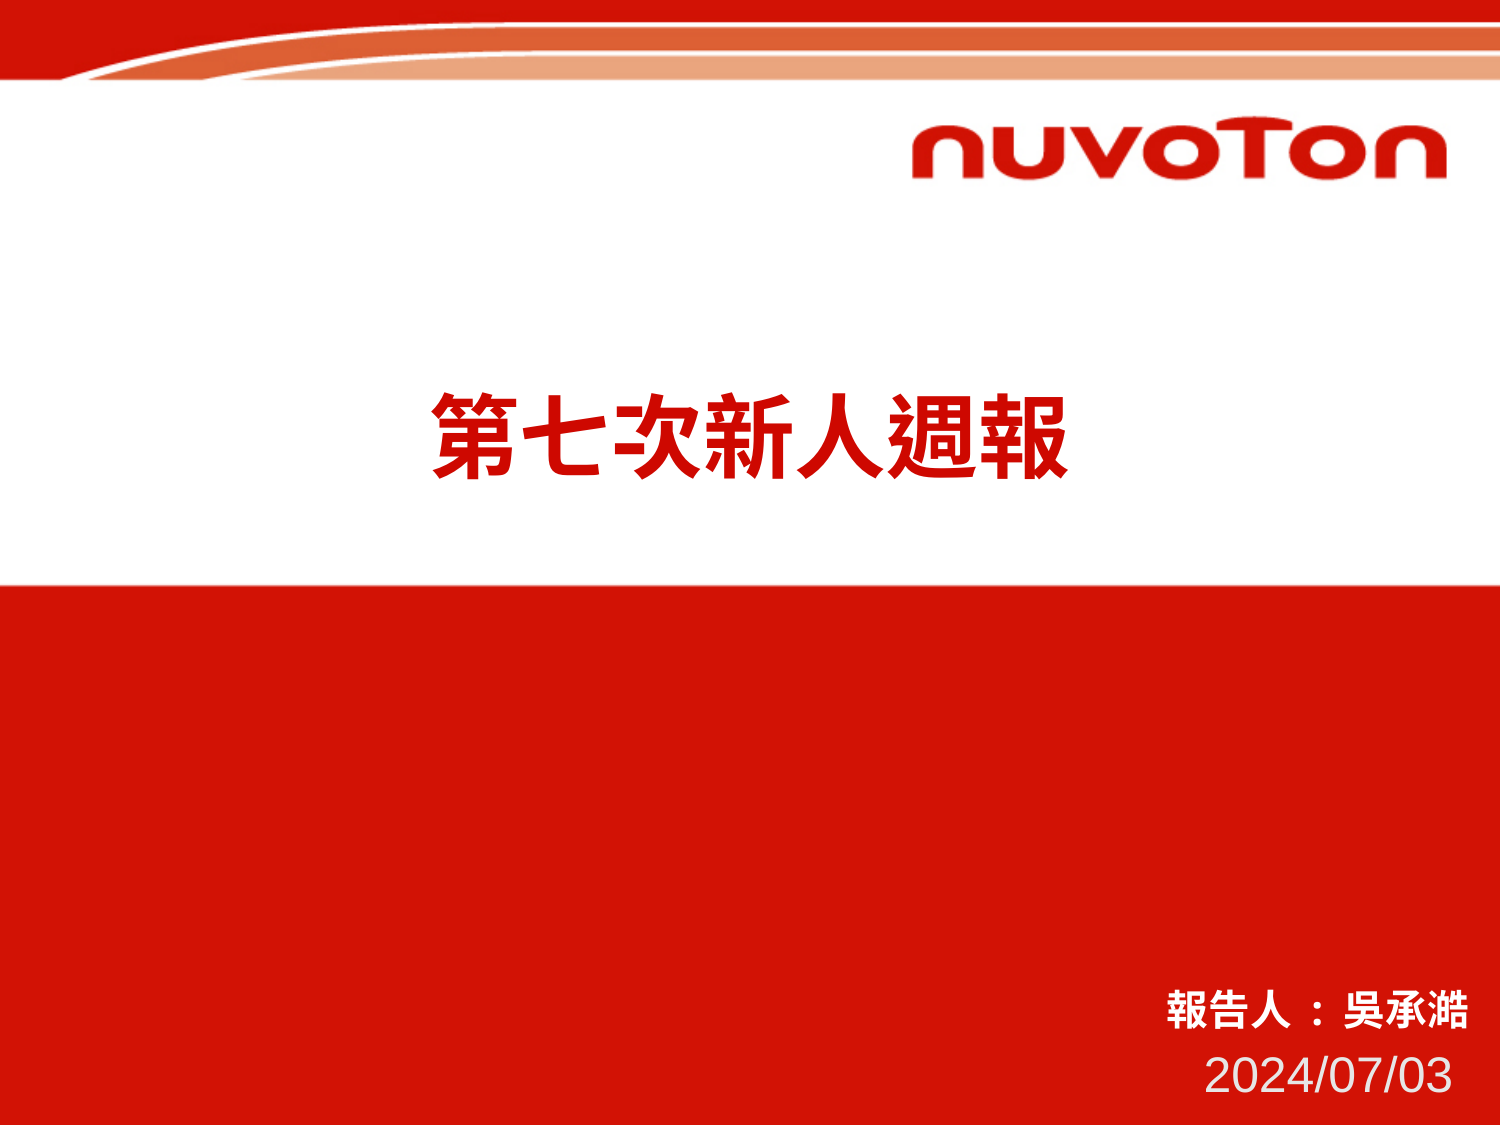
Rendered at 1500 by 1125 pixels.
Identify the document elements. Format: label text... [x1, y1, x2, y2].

subtitle 報告人 : 吳承澔 [1140, 976, 1495, 1063]
title 第七次新人週報 [122, 314, 1376, 556]
text_box 2024/07/03 [1188, 1035, 1469, 1125]
picture [0, 0, 1500, 1125]
